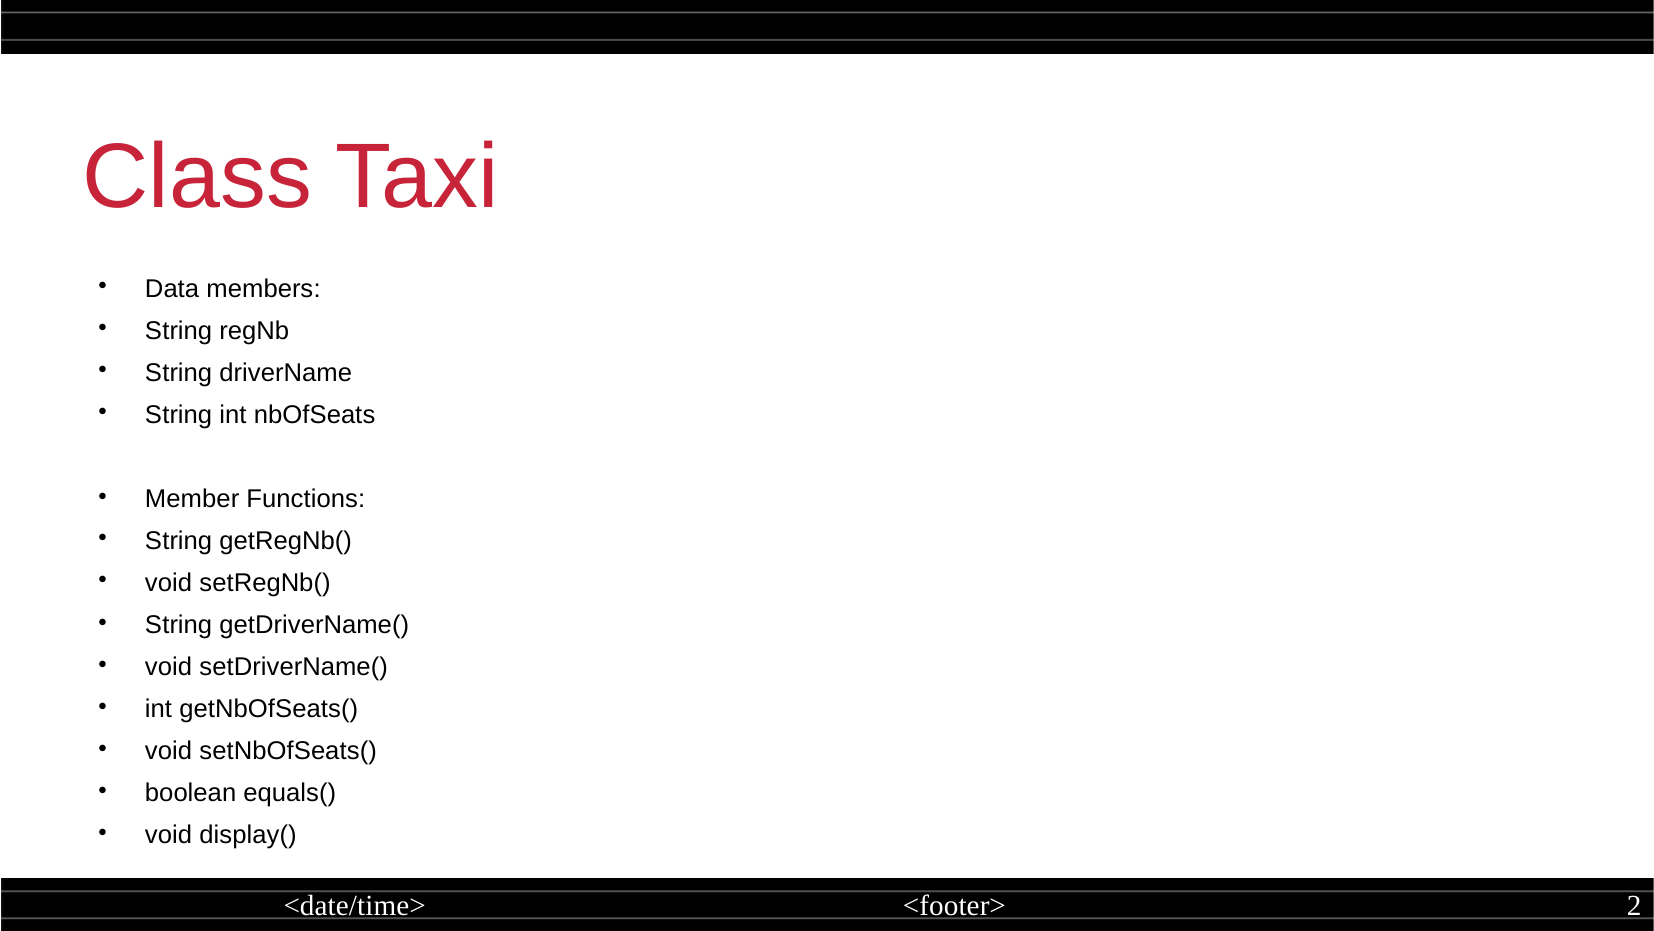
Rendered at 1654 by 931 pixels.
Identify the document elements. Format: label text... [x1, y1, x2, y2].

text_box Class Taxi [82, 92, 1571, 248]
text_box Data members: String regNb String driverName String int nbOfSeats Member Functions: String getRegNb() void setRegNb() String getDriverName() void setDriverName() int getNbOfSeats() void setNbOfSeats() boolean equals() void display() [82, 271, 1571, 851]
picture [1, 0, 1654, 54]
picture [1, 878, 1654, 931]
